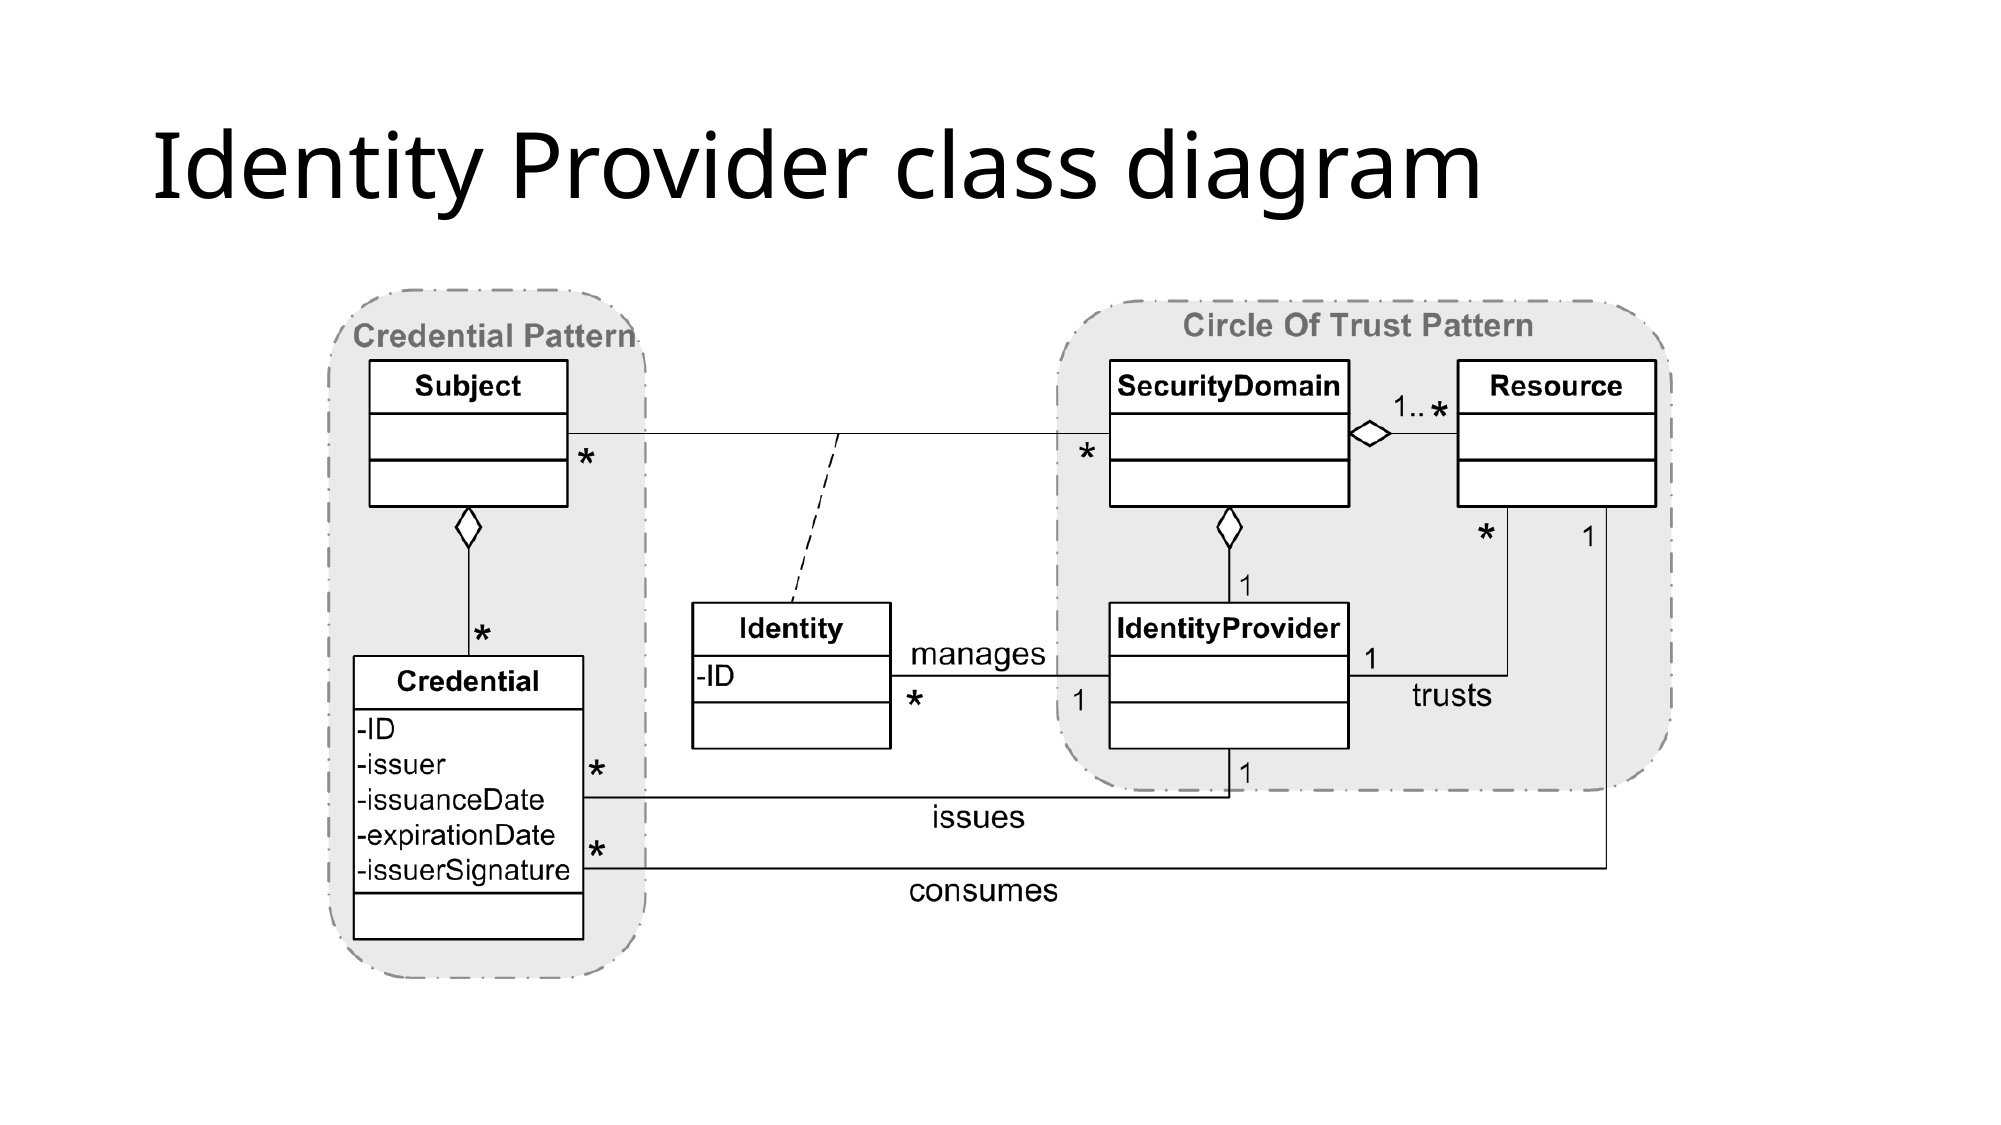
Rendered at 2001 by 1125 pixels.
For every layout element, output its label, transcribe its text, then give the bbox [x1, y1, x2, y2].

title Identity Provider class diagram [137, 59, 1863, 278]
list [324, 288, 1675, 979]
